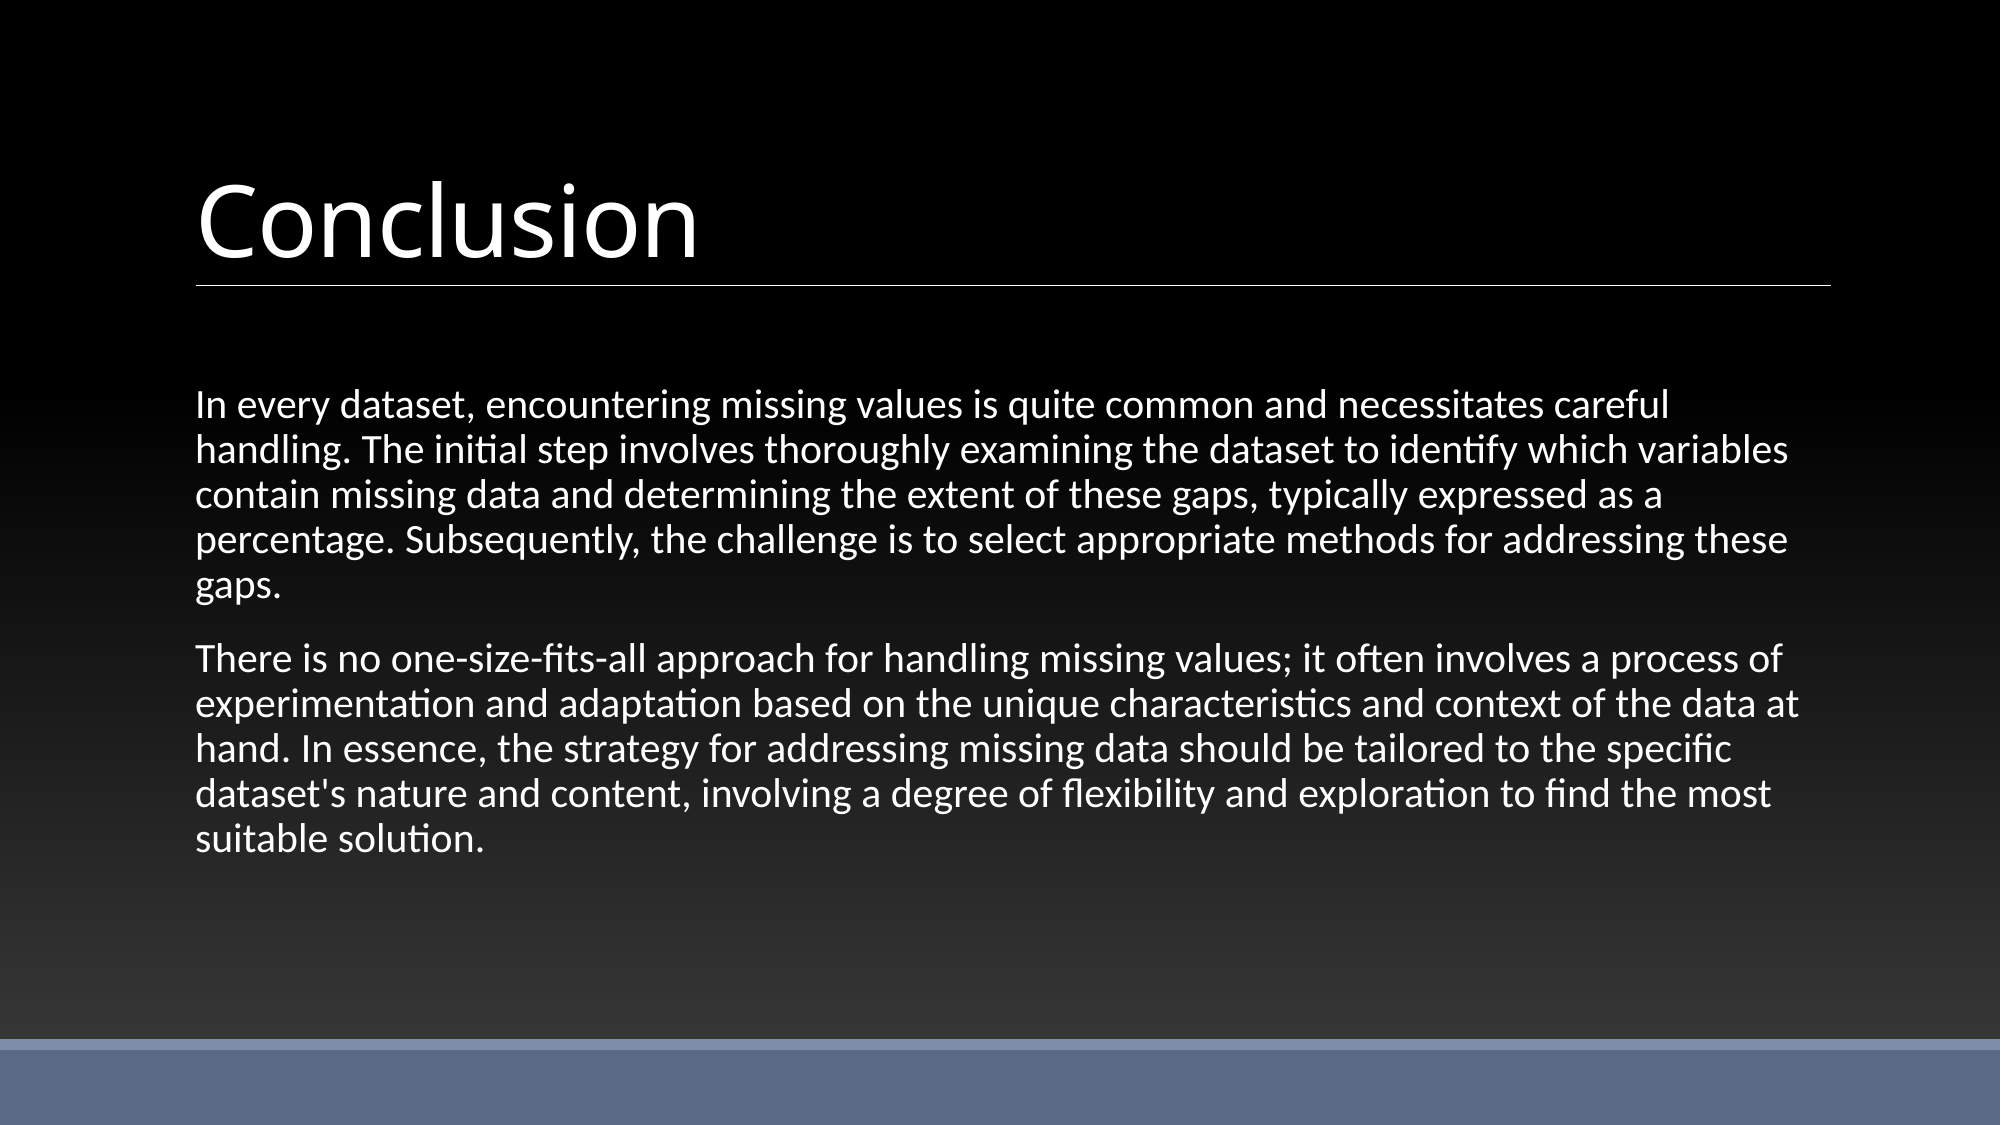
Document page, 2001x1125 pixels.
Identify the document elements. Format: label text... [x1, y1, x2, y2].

list In every dataset, encountering missing values is quite common and necessitates careful handling. The initial step involves thoroughly examining the dataset to identify which variables contain missing data and determining the extent of these gaps, typically expressed as a percentage. Subsequently, the challenge is to select appropriate methods for addressing these gaps. There is no one-size-fits-all approach for handling missing values; it often involves a process of experimentation and adaptation based on the unique characteristics and context of the data at hand. In essence, the strategy for addressing missing data should be tailored to the specific dataset's nature and content, involving a degree of flexibility and exploration to find the most suitable solution. [180, 374, 1830, 1035]
title Conclusion [180, 47, 1830, 285]
